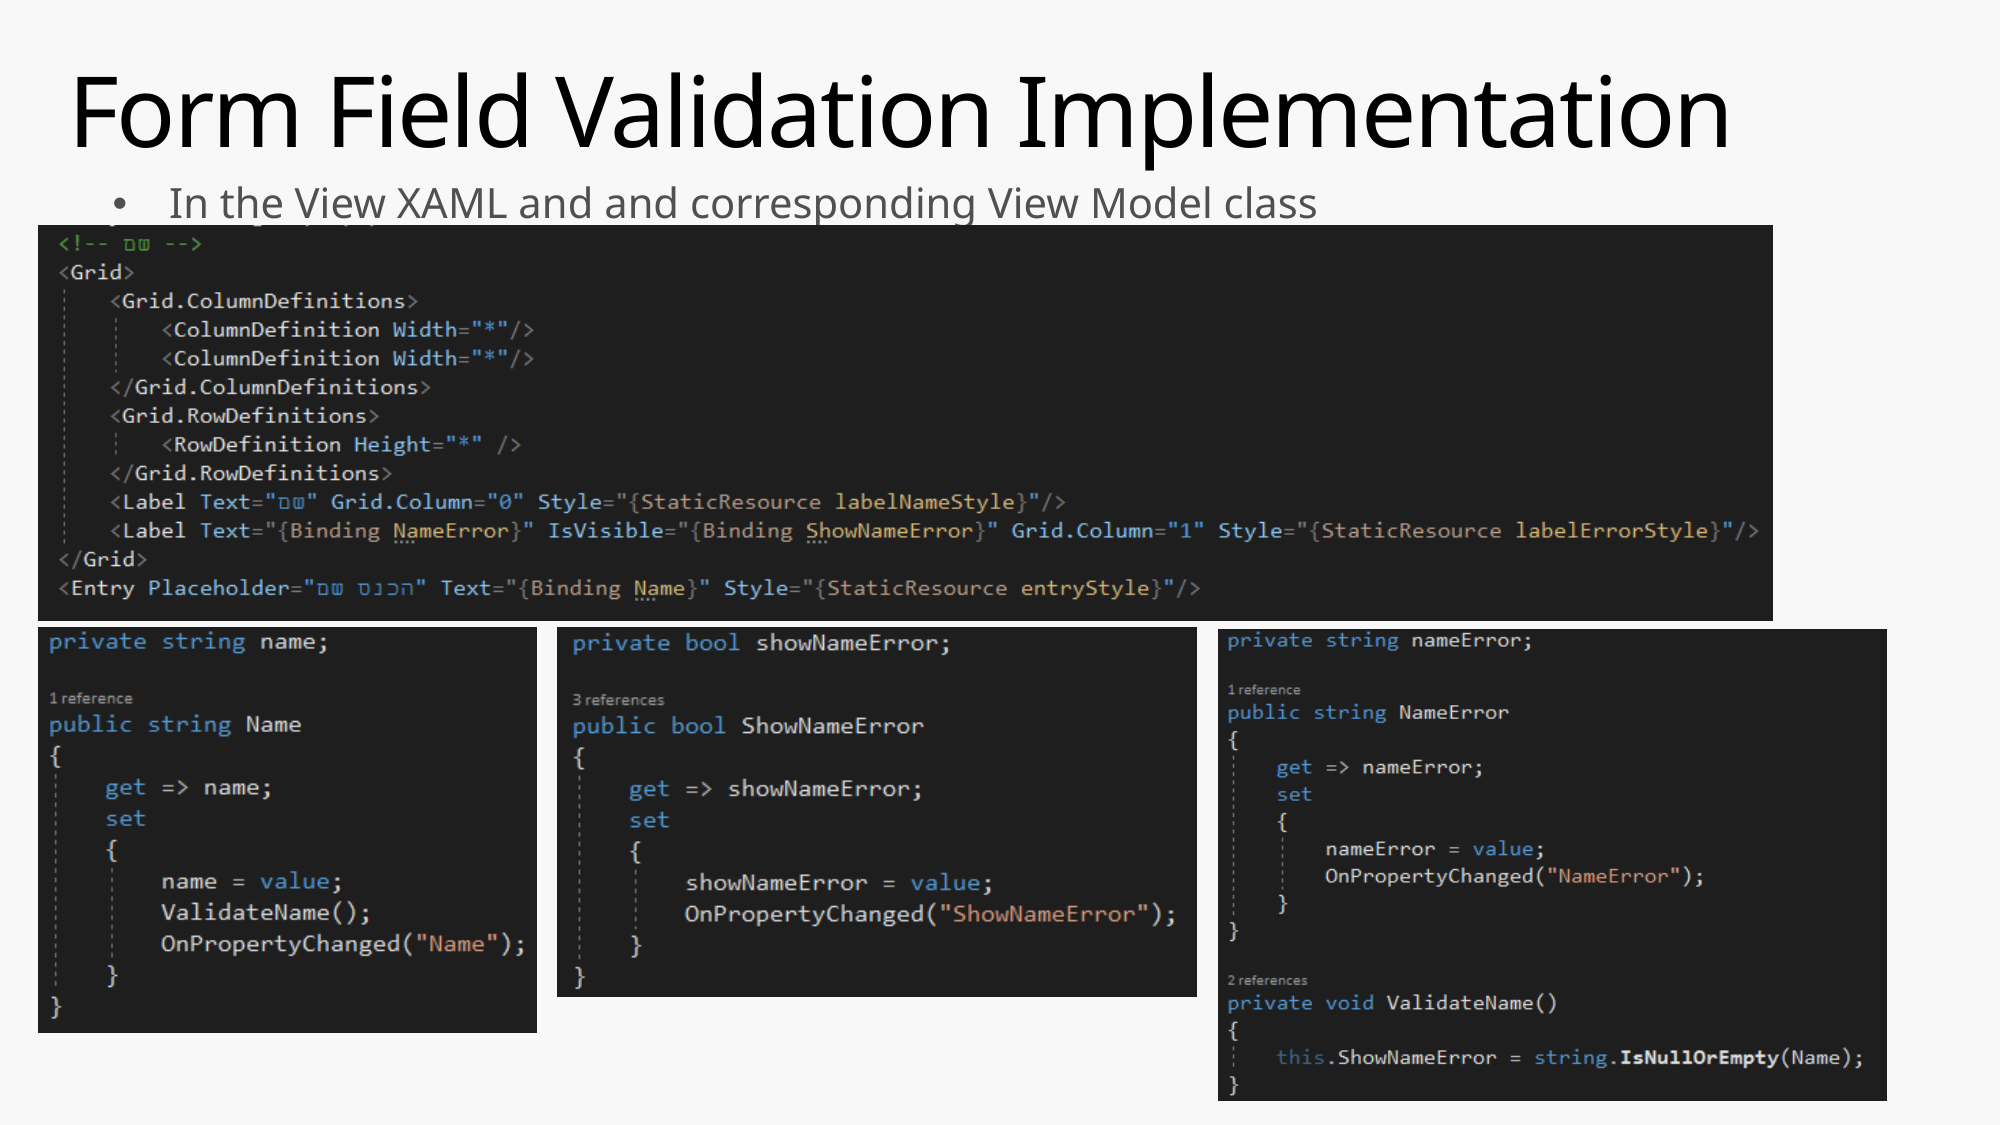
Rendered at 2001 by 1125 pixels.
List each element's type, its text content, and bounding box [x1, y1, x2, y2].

picture [37, 627, 537, 1033]
title Form Field Validation Implementation [44, 47, 1957, 196]
picture [37, 225, 1773, 622]
picture [1217, 629, 1888, 1101]
picture [557, 627, 1198, 997]
text_box In the View XAML and and corresponding View Model class [82, 158, 1534, 225]
